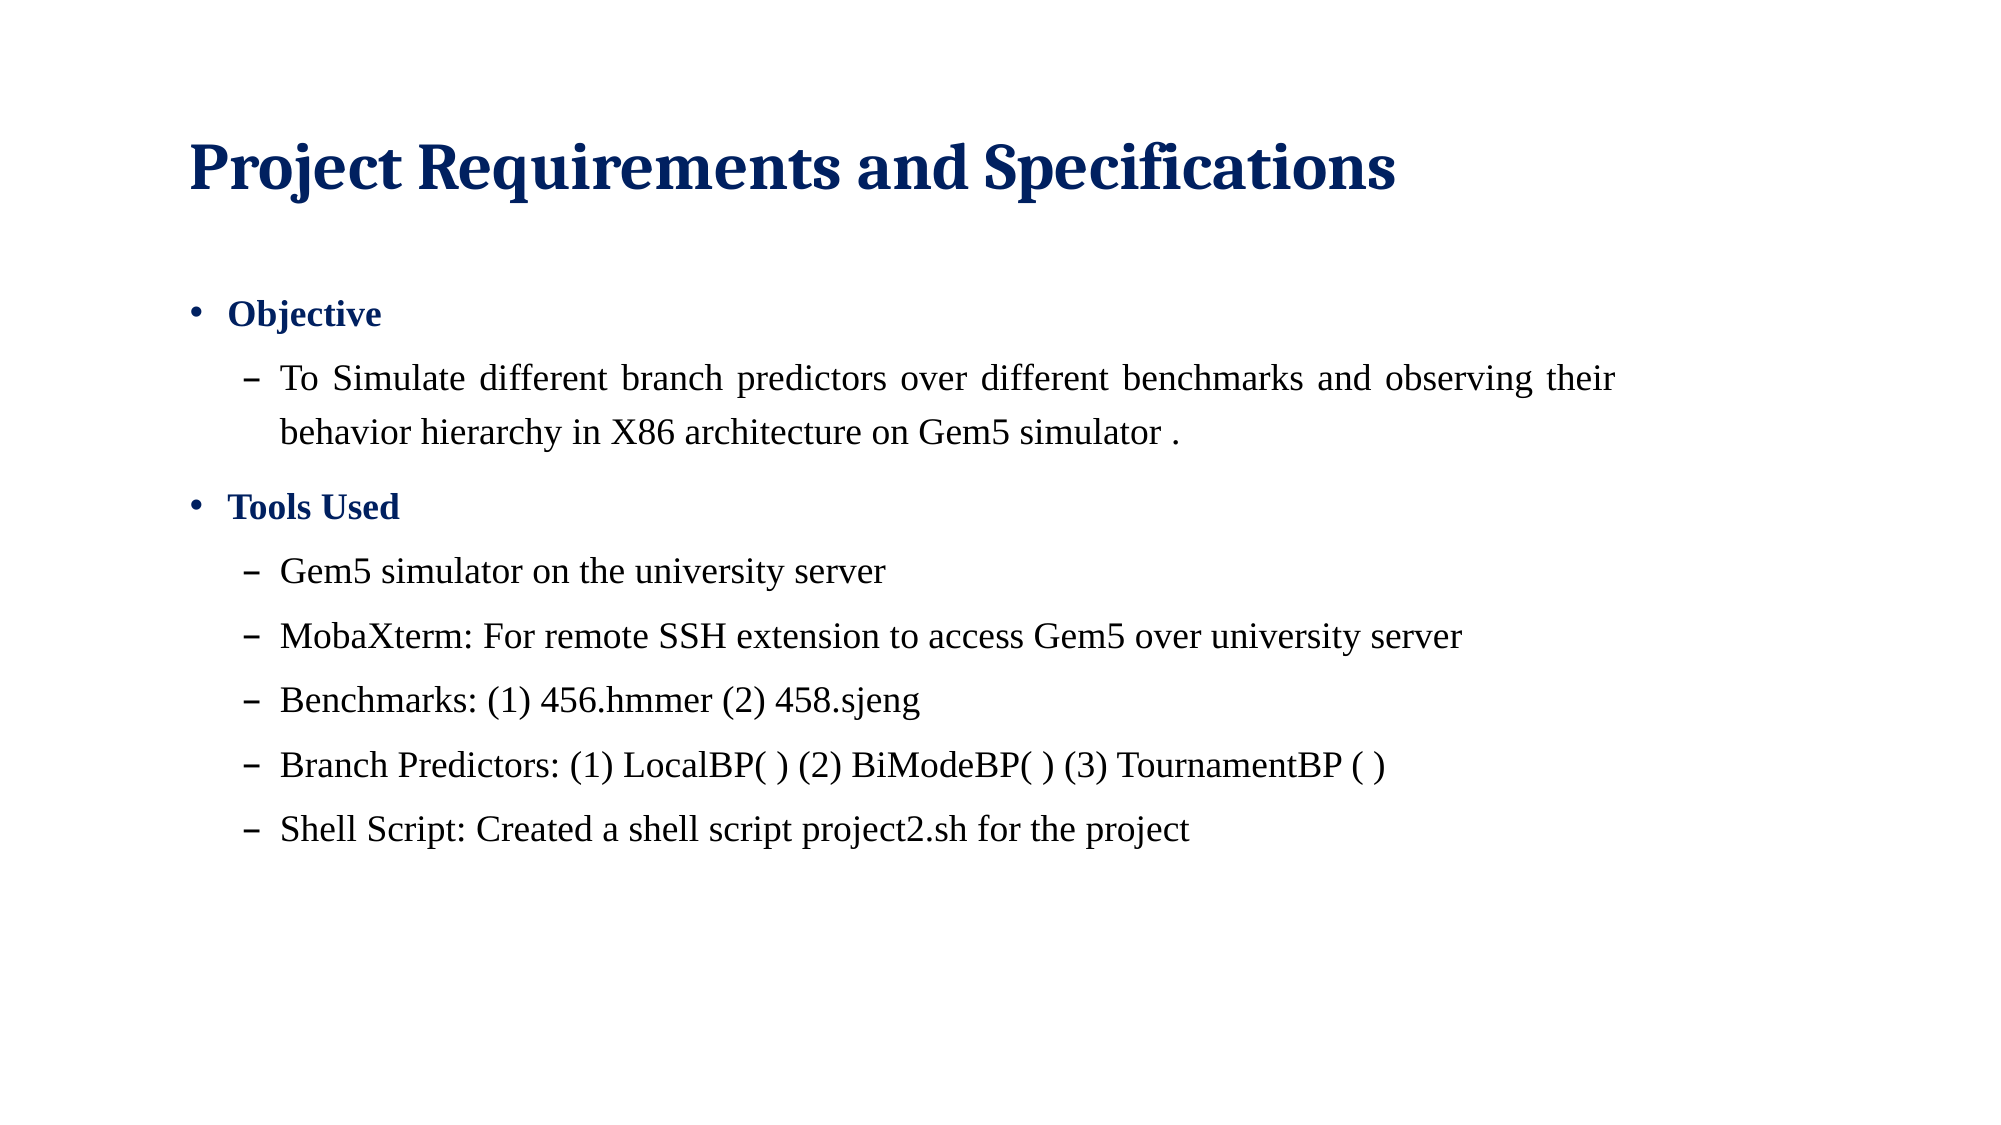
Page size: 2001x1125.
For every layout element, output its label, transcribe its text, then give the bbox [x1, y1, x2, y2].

title Project Requirements and Specifications [174, 55, 1633, 213]
list Objective To Simulate different branch predictors over different benchmarks and observing their behavior hierarchy in X86 architecture on Gem5 simulator . Tools Used Gem5 simulator on the university server MobaXterm: For remote SSH extension to access Gem5 over university server Benchmarks: (1) 456.hmmer (2) 458.sjeng Branch Predictors: (1) LocalBP( ) (2) BiModeBP( ) (3) TournamentBP ( ) Shell Script: Created a shell script project2.sh for the project [174, 272, 1633, 1026]
